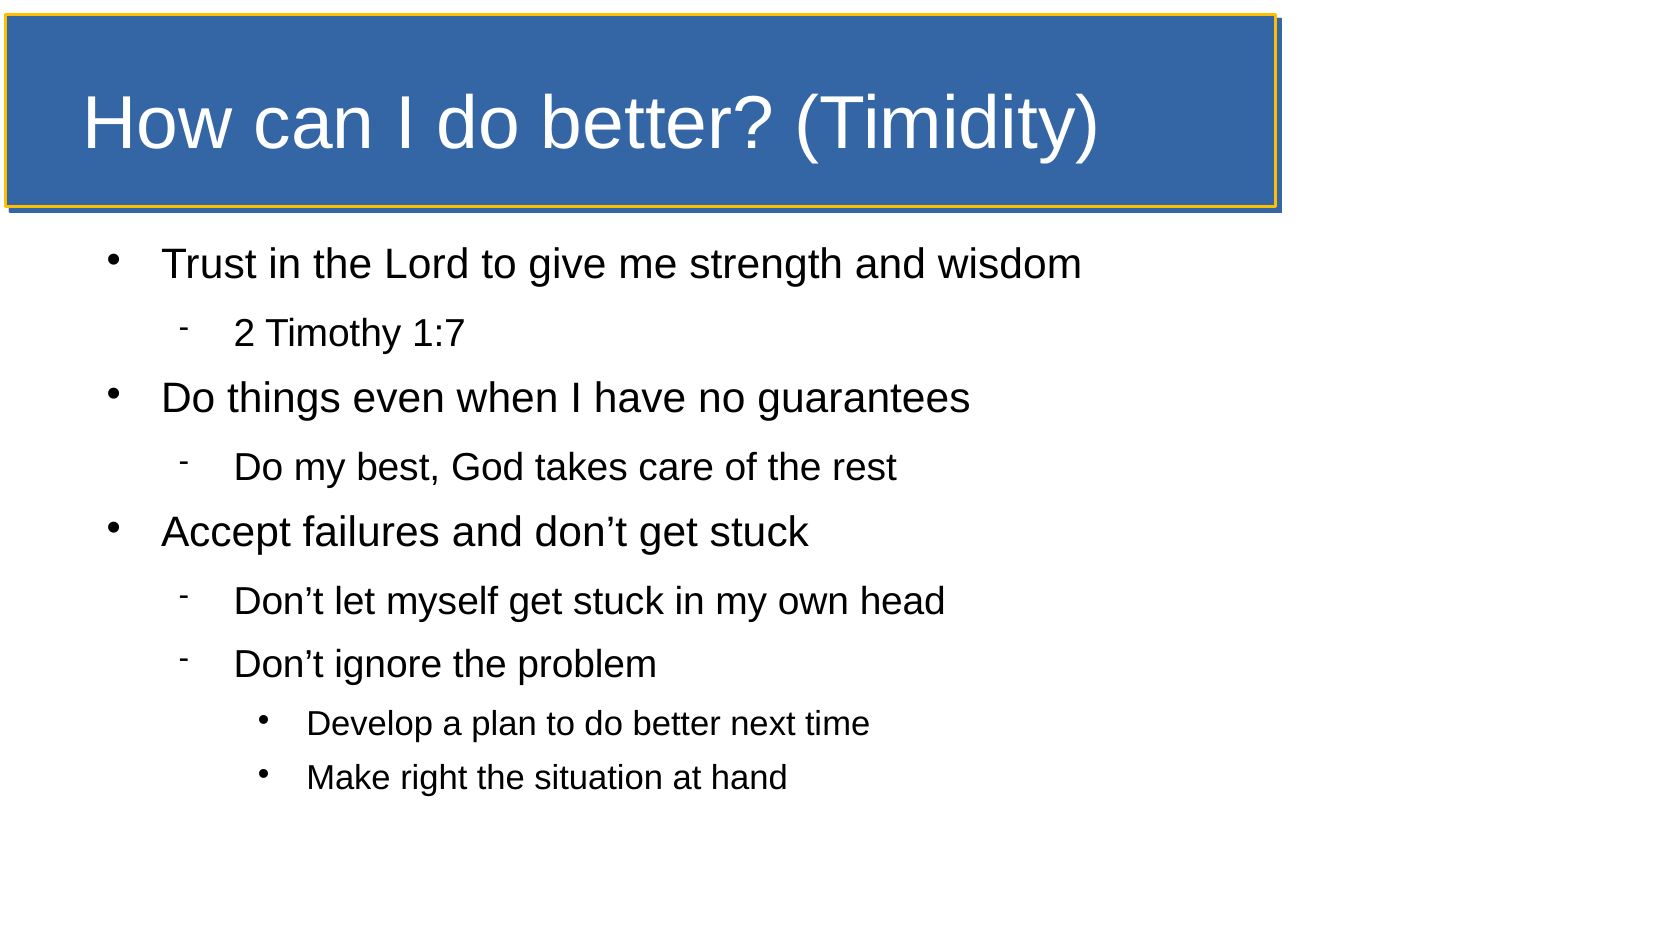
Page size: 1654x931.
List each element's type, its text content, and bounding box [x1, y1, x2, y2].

text_box Trust in the Lord to give me strength and wisdom 2 Timothy 1:7 Do things even when I have no guarantees Do my best, God takes care of the rest Accept failures and don’t get stuck Don’t let myself get stuck in my own head Don’t ignore the problem Develop a plan to do better next time Make right the situation at hand [88, 236, 1565, 798]
text_box How can I do better? (Timidity) [82, 44, 1235, 192]
